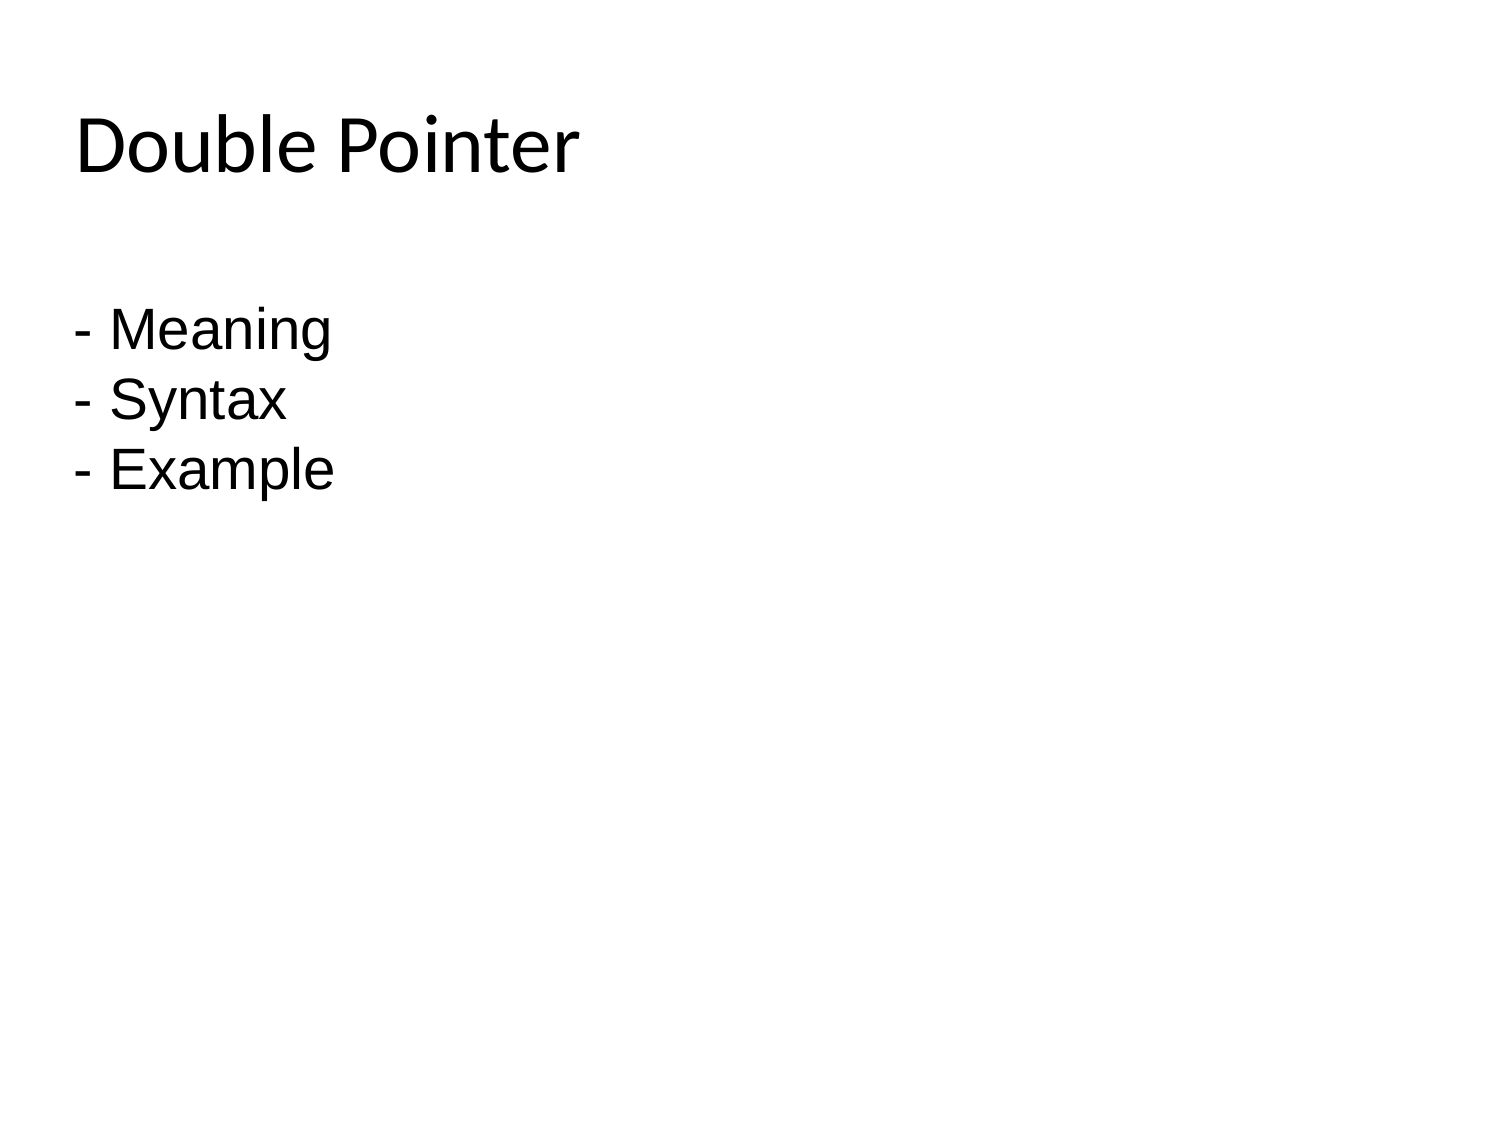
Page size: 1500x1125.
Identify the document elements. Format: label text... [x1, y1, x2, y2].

text_box - Meaning - Syntax - Example [58, 283, 567, 662]
text_box Double Pointer [75, 45, 1425, 233]
